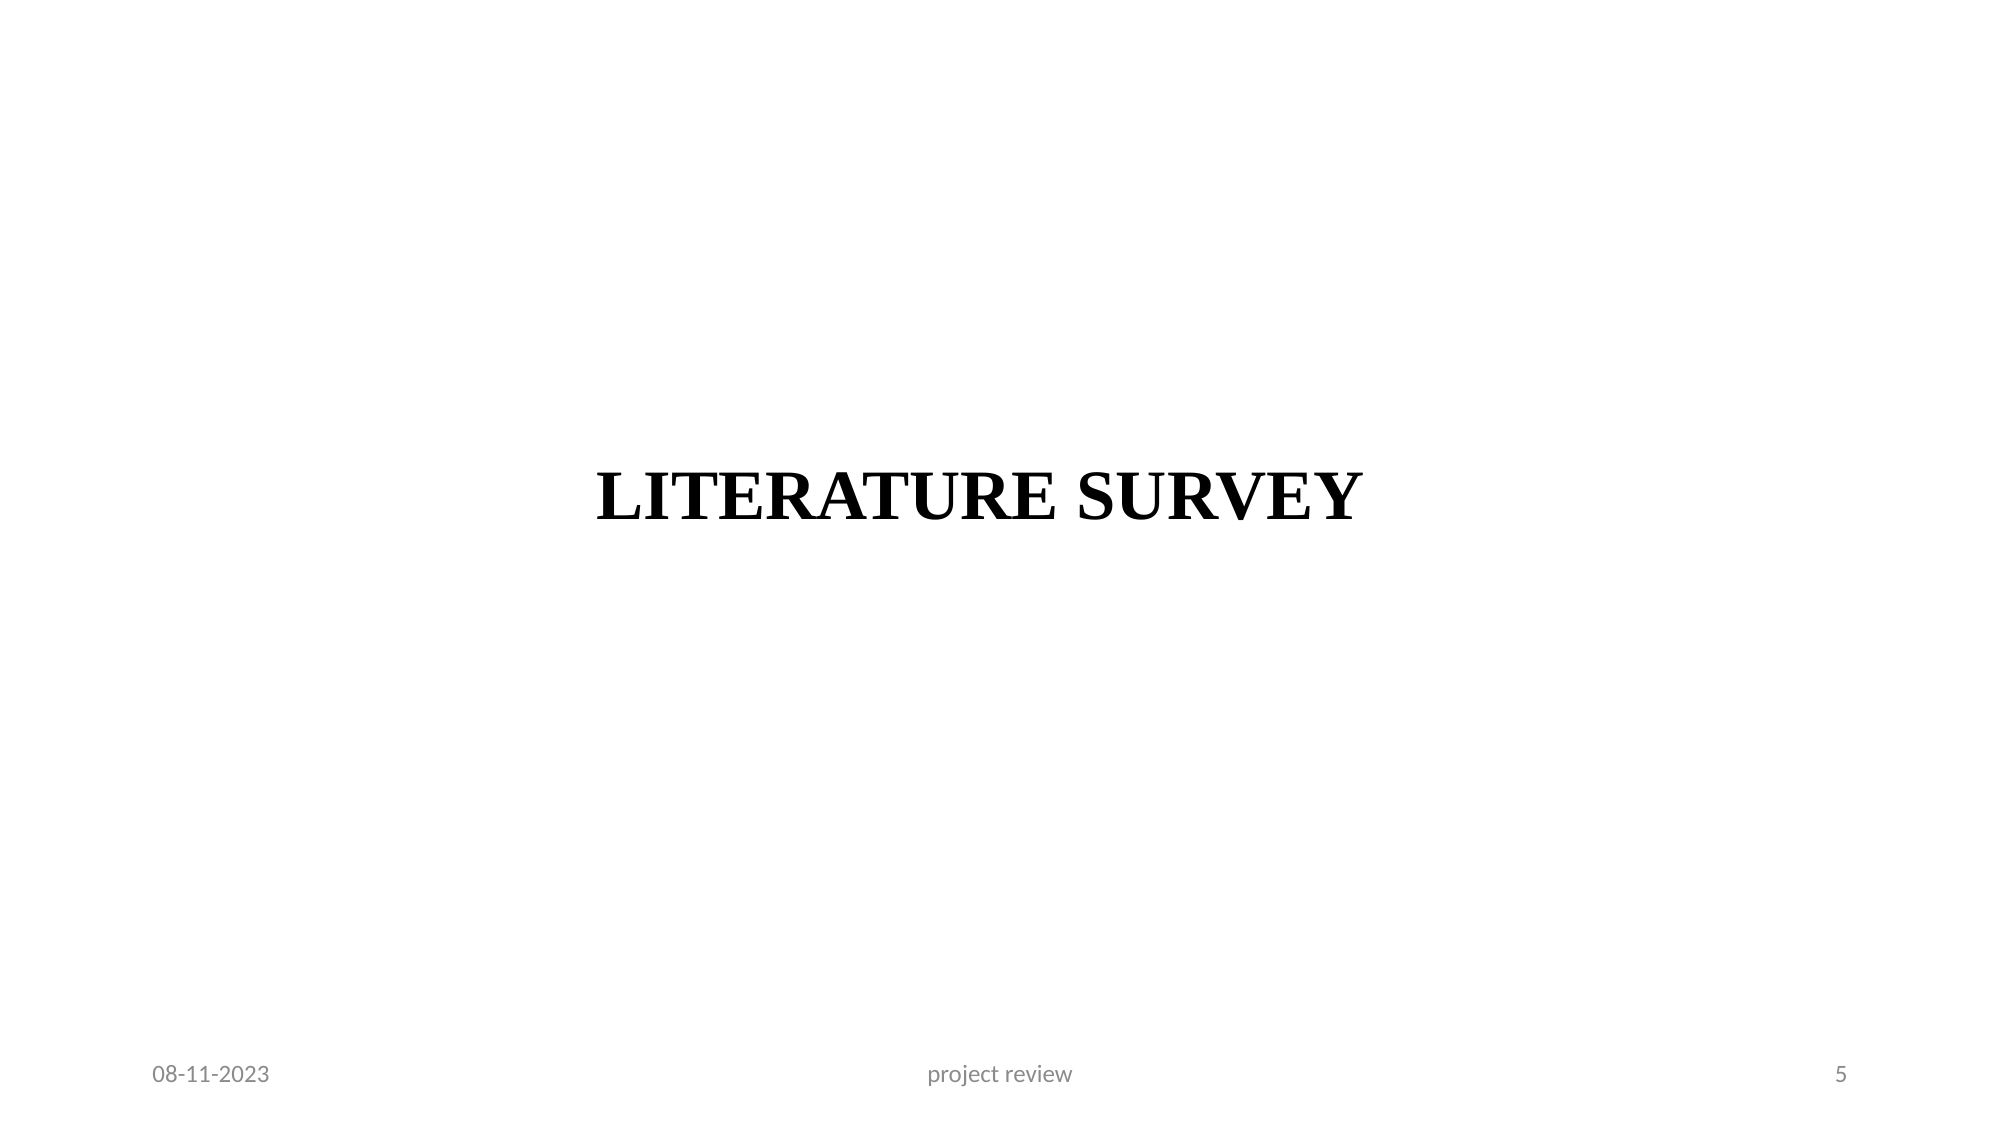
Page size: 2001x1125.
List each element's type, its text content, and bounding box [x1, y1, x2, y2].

footer project review [662, 1042, 1338, 1103]
title LITERATURE SURVEY [340, 402, 1691, 591]
slide_number 5 [1412, 1042, 1863, 1103]
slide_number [137, 1042, 588, 1103]
